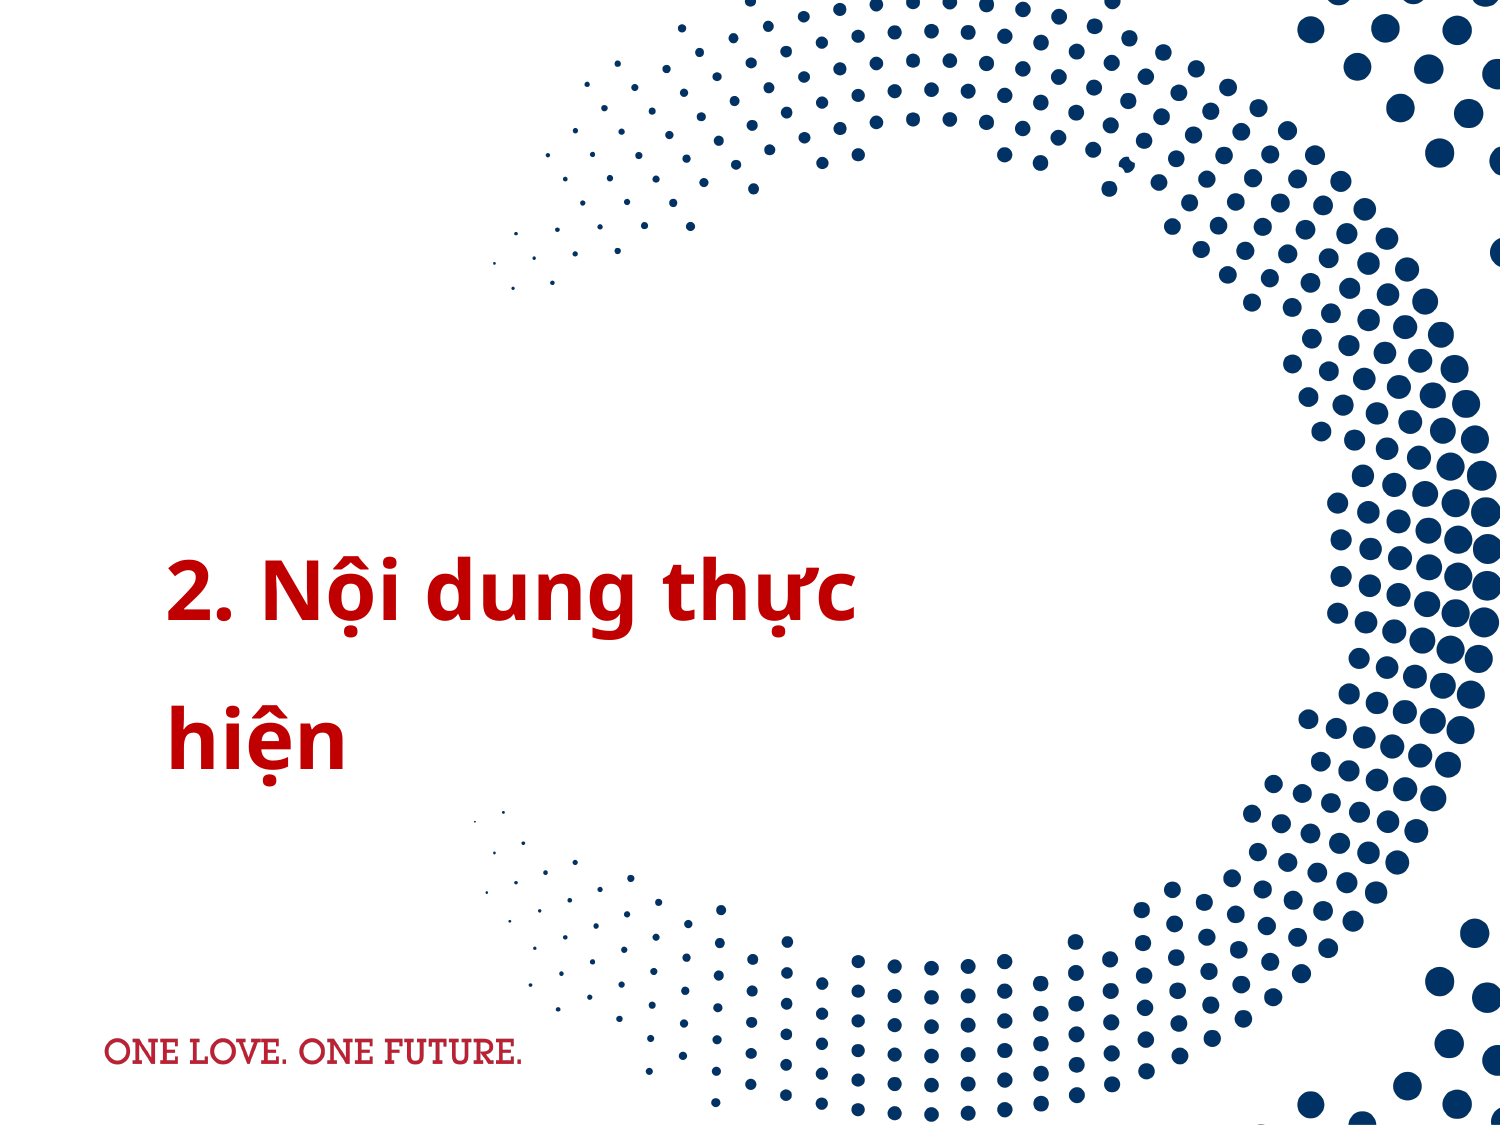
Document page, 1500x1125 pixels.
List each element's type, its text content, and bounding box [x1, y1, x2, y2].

picture [0, 0, 1500, 1125]
text_box 2. Nội dung thực hiện [150, 479, 1020, 794]
